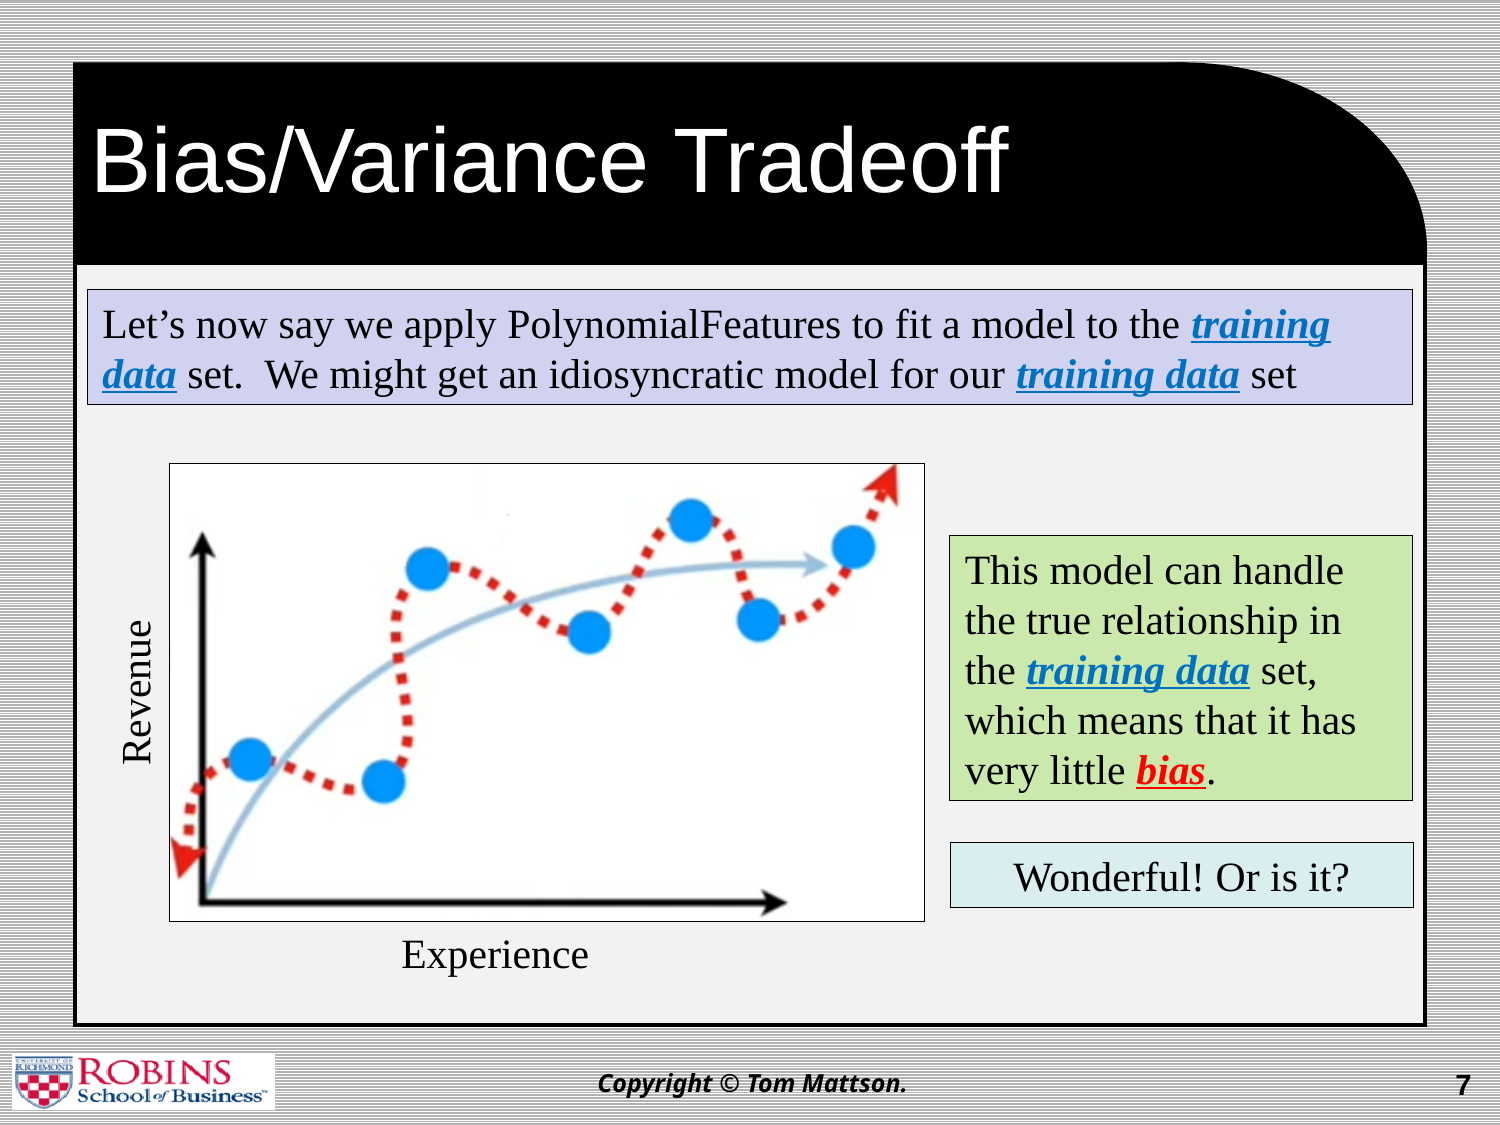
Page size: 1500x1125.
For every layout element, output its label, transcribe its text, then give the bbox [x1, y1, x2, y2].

title Bias/Variance Tradeoff [75, 62, 1388, 250]
text_box Let’s now say we apply PolynomialFeatures to fit a model to the training data set. We might get an idiosyncratic model for our training data set [87, 289, 1413, 405]
text_box This model can handle the true relationship in the training data set, which means that it has very little bias. [949, 535, 1413, 801]
picture [12, 1053, 275, 1110]
text_box Experience [295, 922, 696, 985]
text_box Wonderful! Or is it? [950, 842, 1414, 908]
text_box Revenue [101, 492, 167, 893]
picture [169, 463, 925, 922]
list [73, 260, 1427, 1027]
